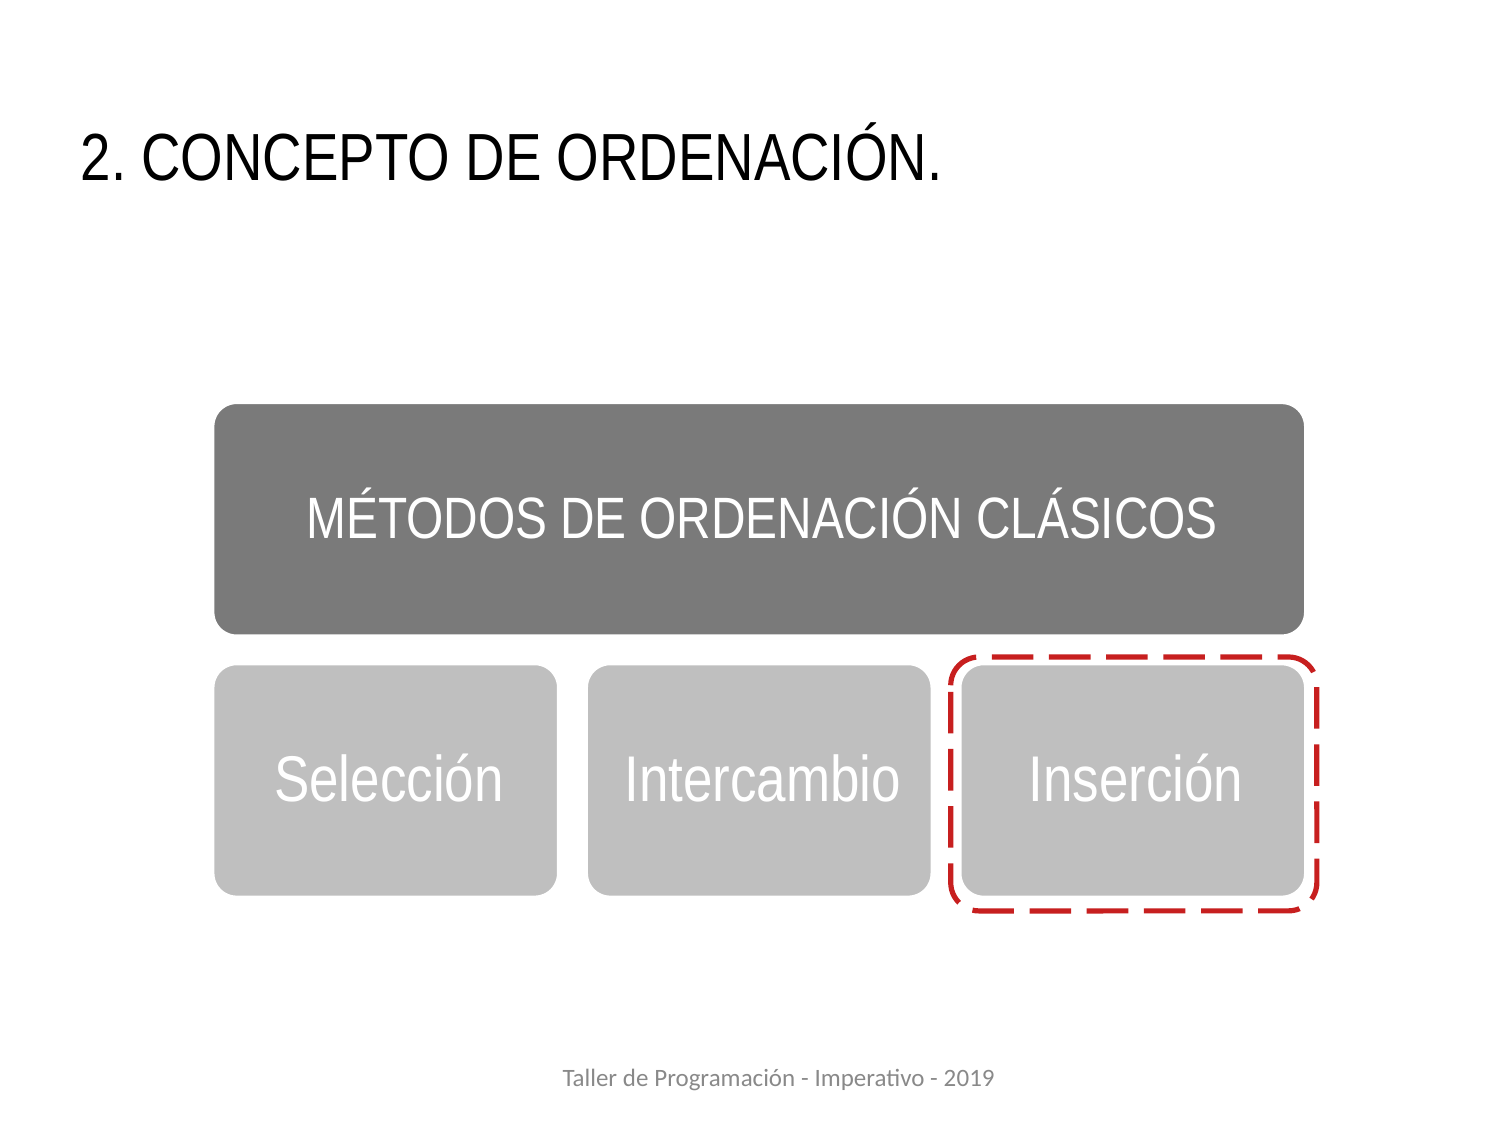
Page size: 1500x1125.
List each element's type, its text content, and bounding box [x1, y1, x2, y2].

text_box 2. CONCEPTO DE ORDENACIÓN. [65, 59, 1453, 203]
text_box [953, 661, 1318, 912]
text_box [212, 402, 1306, 897]
footer Taller de Programación - Imperativo - 2019 [437, 1046, 1122, 1107]
